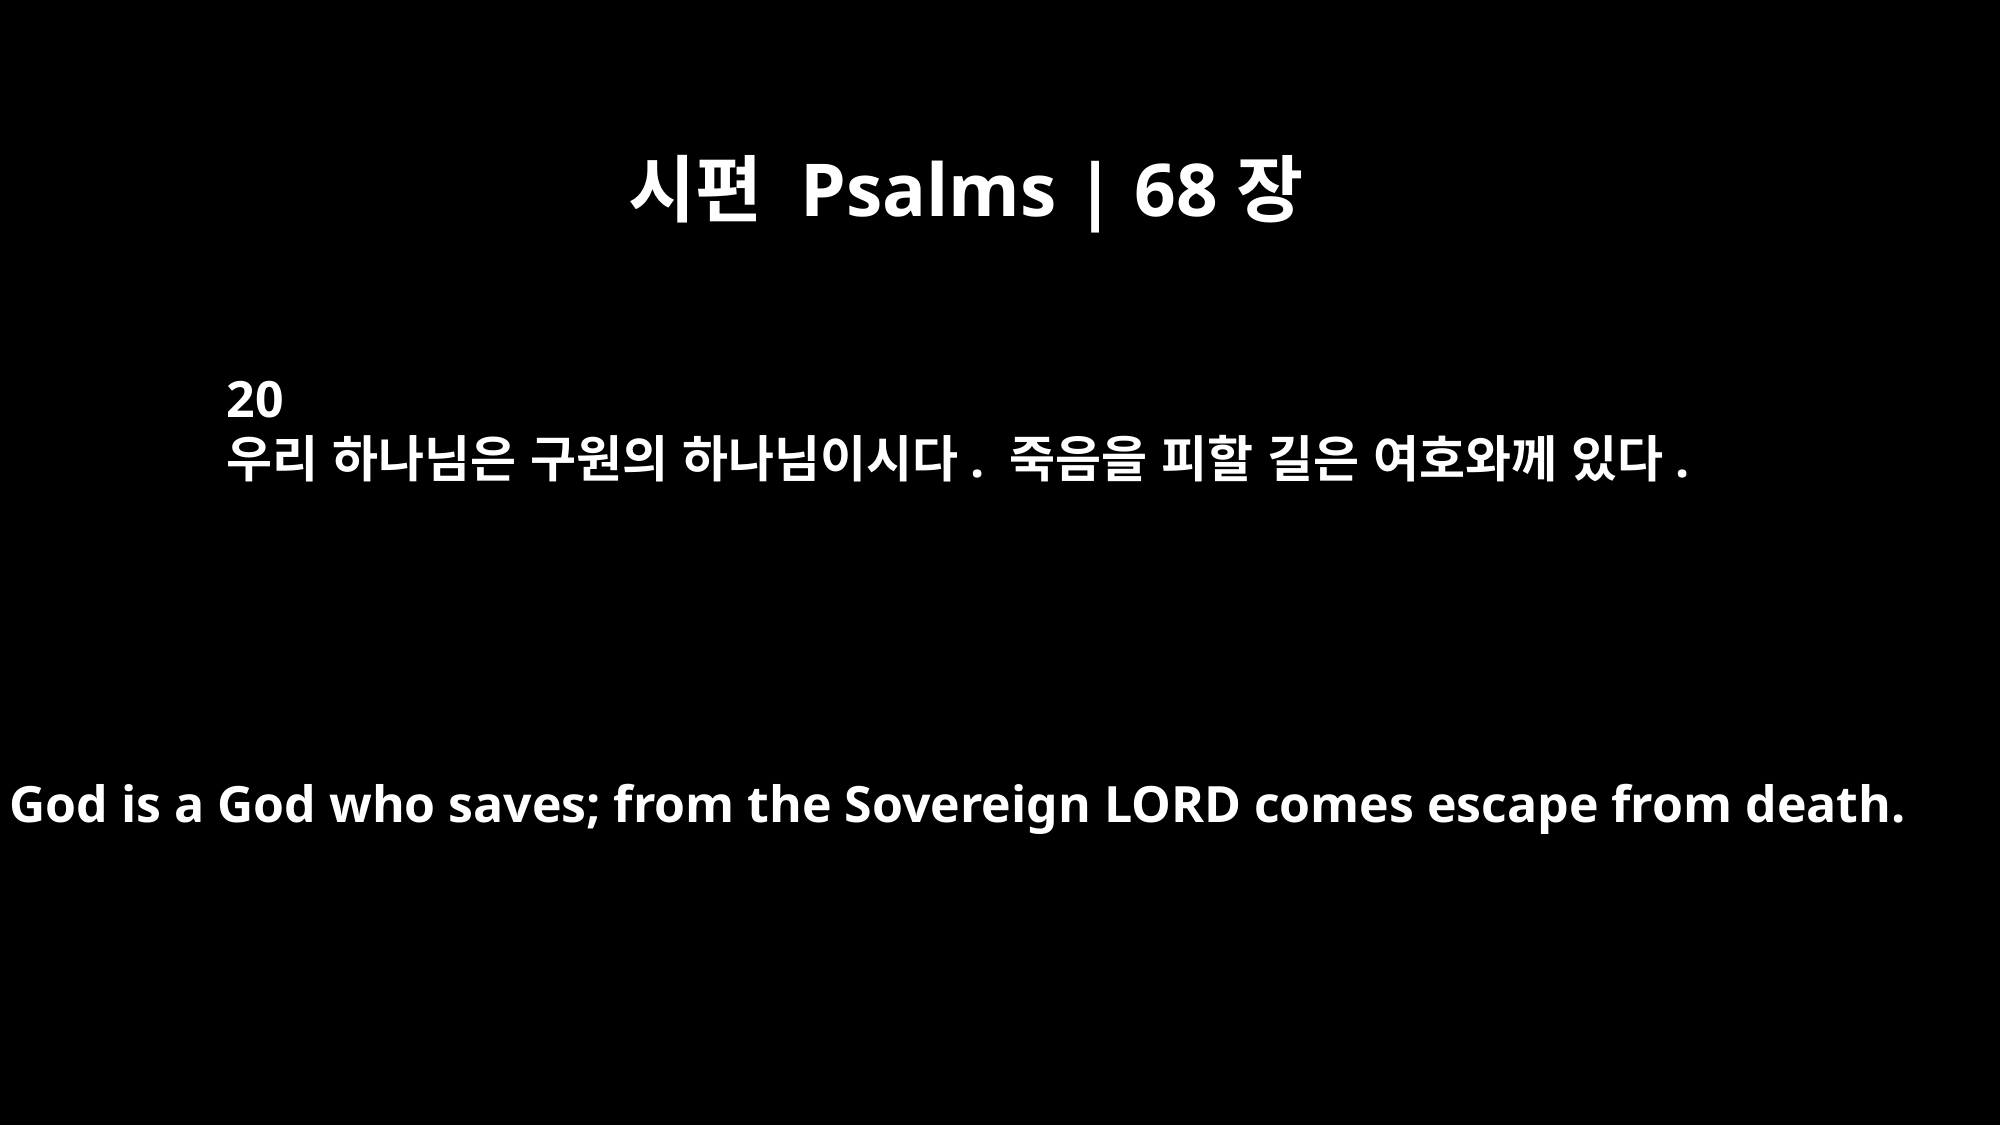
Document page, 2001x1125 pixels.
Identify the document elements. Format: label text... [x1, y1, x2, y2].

text_box Our God is a God who saves; from the Sovereign LORD comes escape from death. [0, 764, 1922, 840]
text_box 20 우리 하나님은 구원의 하나님이시다. 죽음을 피할 길은 여호와께 있다. [211, 359, 1705, 495]
text_box 시편 Psalms | 68장 [613, 136, 1319, 239]
